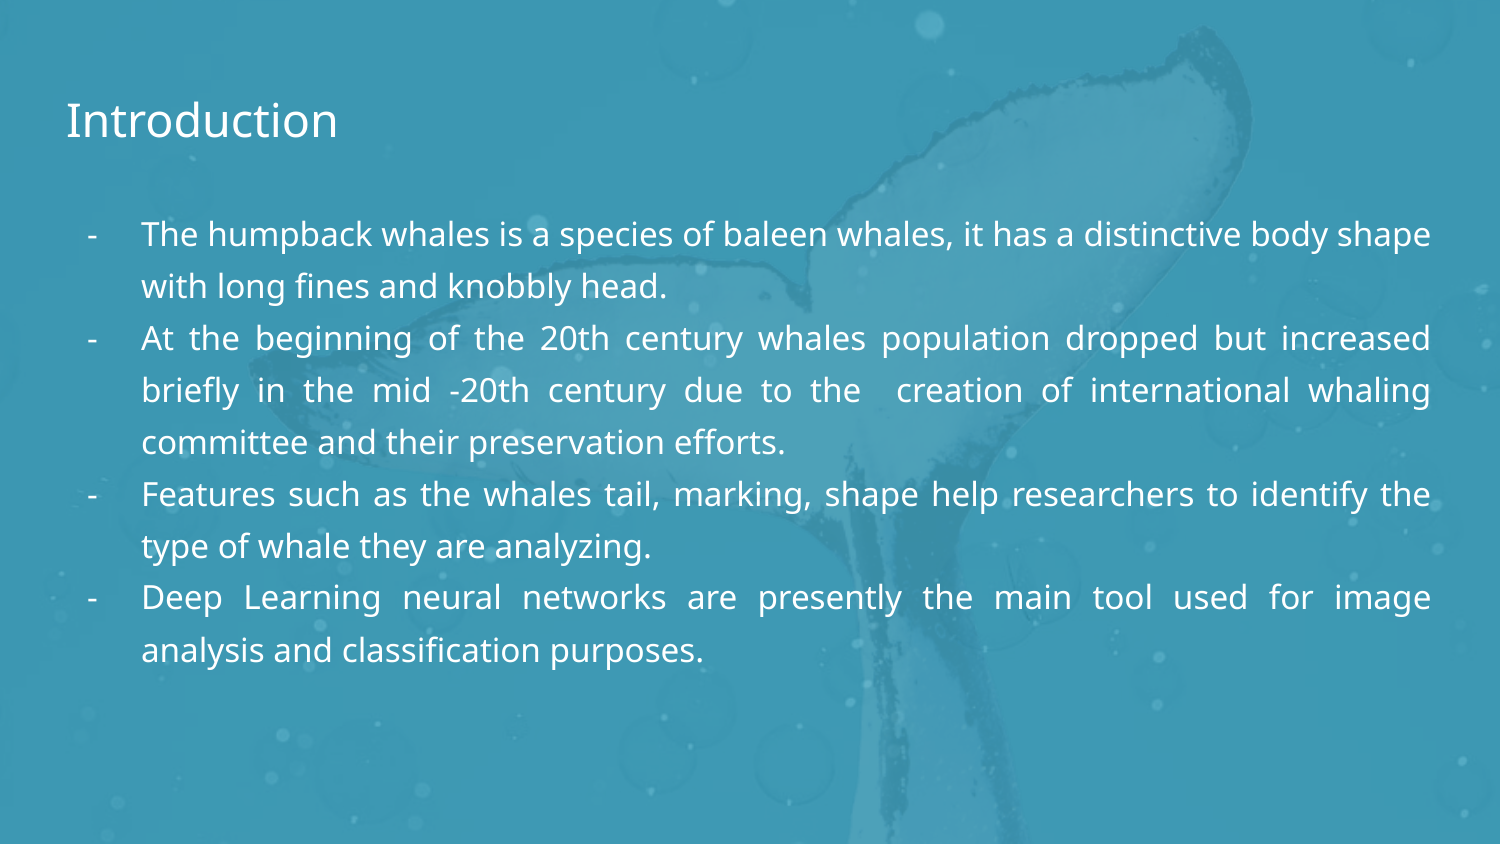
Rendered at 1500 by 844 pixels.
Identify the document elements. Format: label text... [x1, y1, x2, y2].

list The humpback whales is a species of baleen whales, it has a distinctive body shape with long fines and knobbly head. At the beginning of the 20th century whales population dropped but increased briefly in the mid -20th century due to the creation of international whaling committee and their preservation efforts. Features such as the whales tail, marking, shape help researchers to identify the type of whale they are analyzing. Deep Learning neural networks are presently the main tool used for image analysis and classification purposes. [51, 189, 1449, 750]
title Introduction [51, 72, 1449, 167]
